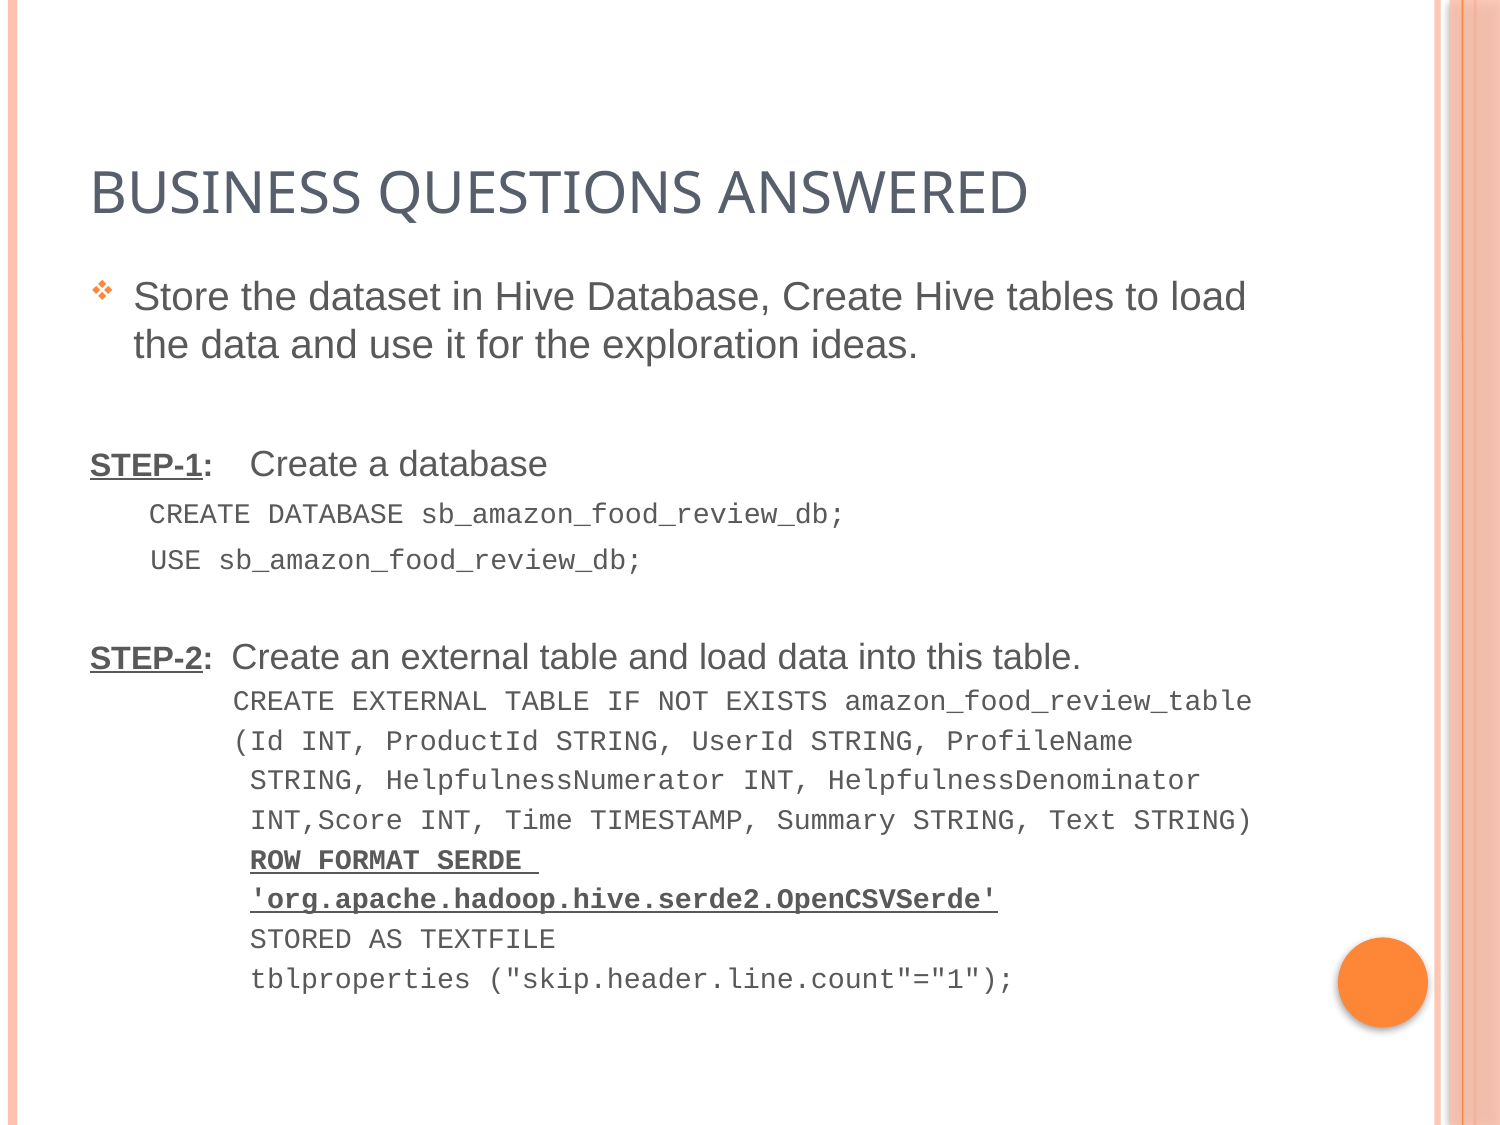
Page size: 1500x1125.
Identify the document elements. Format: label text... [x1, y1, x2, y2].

title Business Questions Answered [75, 45, 1300, 233]
list Store the dataset in Hive Database, Create Hive tables to load the data and use it for the exploration ideas. STEP-1: Create a database CREATE DATABASE sb_amazon_food_review_db; USE sb_amazon_food_review_db; STEP-2: Create an external table and load data into this table. CREATE EXTERNAL TABLE IF NOT EXISTS amazon_food_review_table (Id INT, ProductId STRING, UserId STRING, ProfileName STRING, HelpfulnessNumerator INT, HelpfulnessDenominator INT,Score INT, Time TIMESTAMP, Summary STRING, Text STRING) ROW FORMAT SERDE 'org.apache.hadoop.hive.serde2.OpenCSVSerde' STORED AS TEXTFILE tblproperties ("skip.header.line.count"="1"); [75, 262, 1300, 1062]
